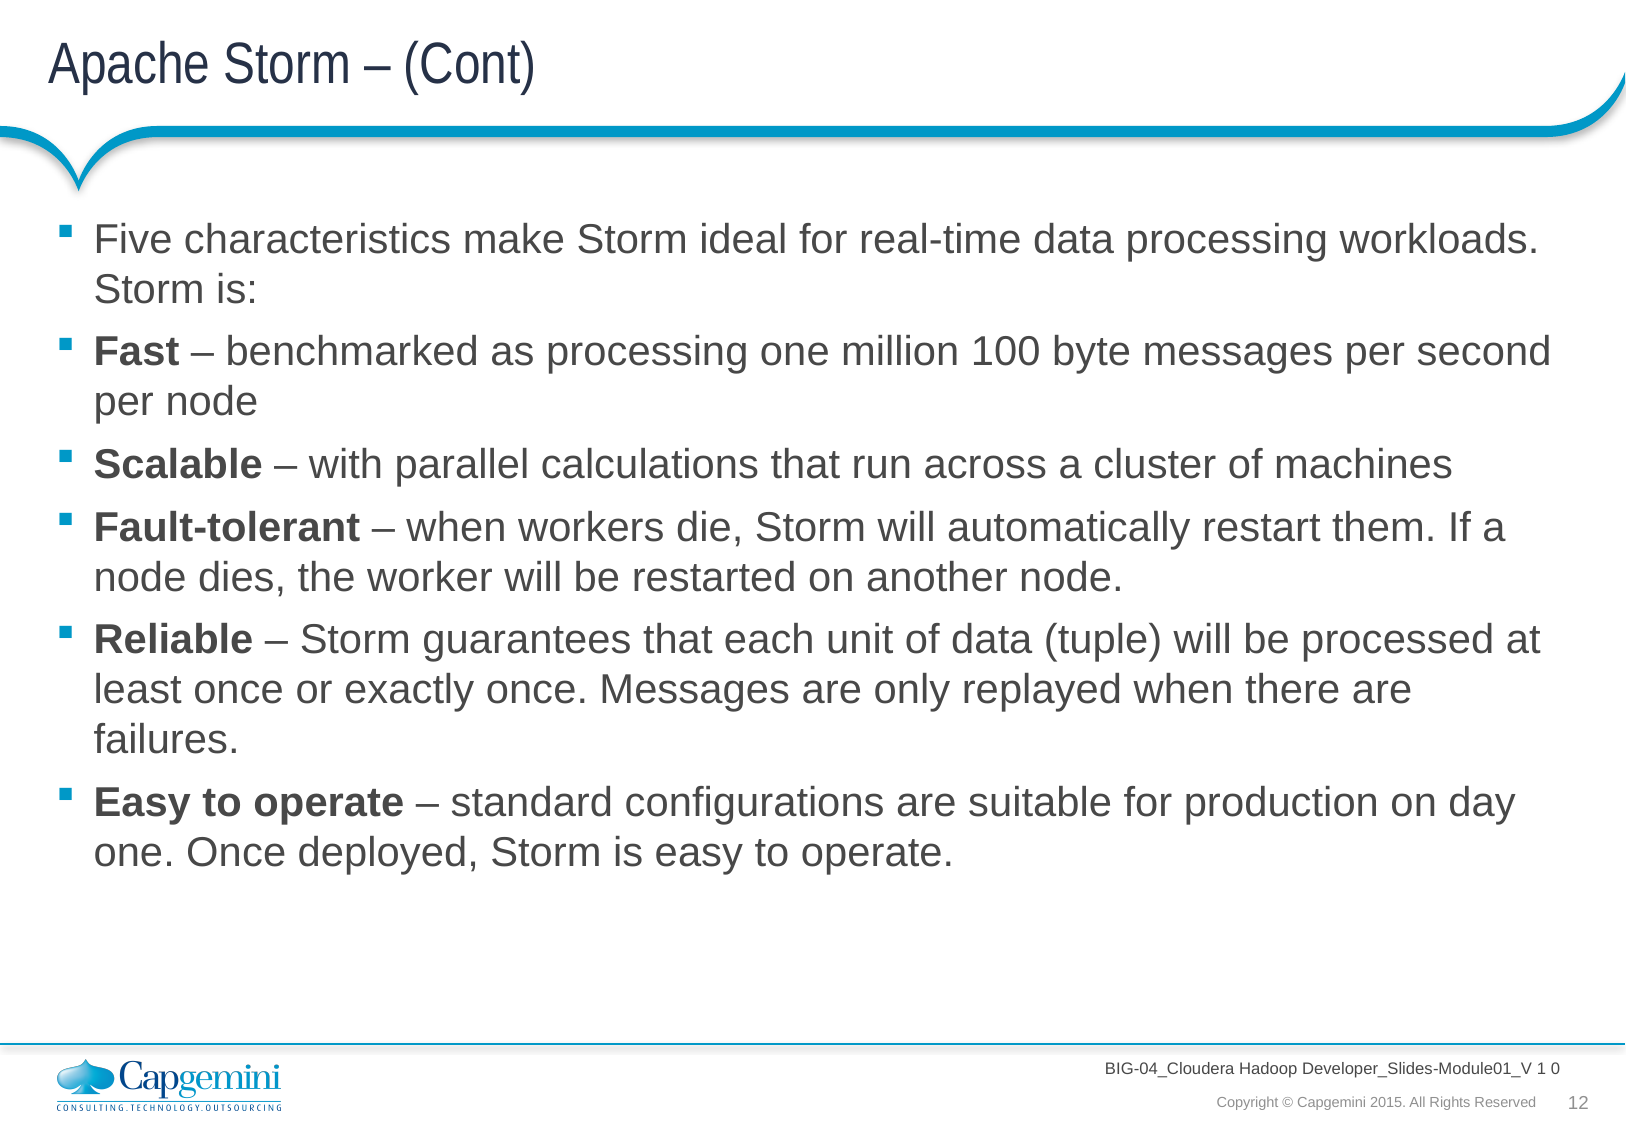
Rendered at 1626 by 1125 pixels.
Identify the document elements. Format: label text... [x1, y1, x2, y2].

list Five characteristics make Storm ideal for real-time data processing workloads. Storm is: Fast – benchmarked as processing one million 100 byte messages per second per node Scalable – with parallel calculations that run across a cluster of machines Fault-tolerant – when workers die, Storm will automatically restart them. If a node dies, the worker will be restarted on another node. Reliable – Storm guarantees that each unit of data (tuple) will be processed at least once or exactly once. Messages are only replayed when there are failures. Easy to operate – standard configurations are suitable for production on day one. Once deployed, Storm is easy to operate. [55, 205, 1569, 1029]
title Apache Storm – (Cont) [0, 0, 1625, 132]
picture [57, 1059, 281, 1111]
